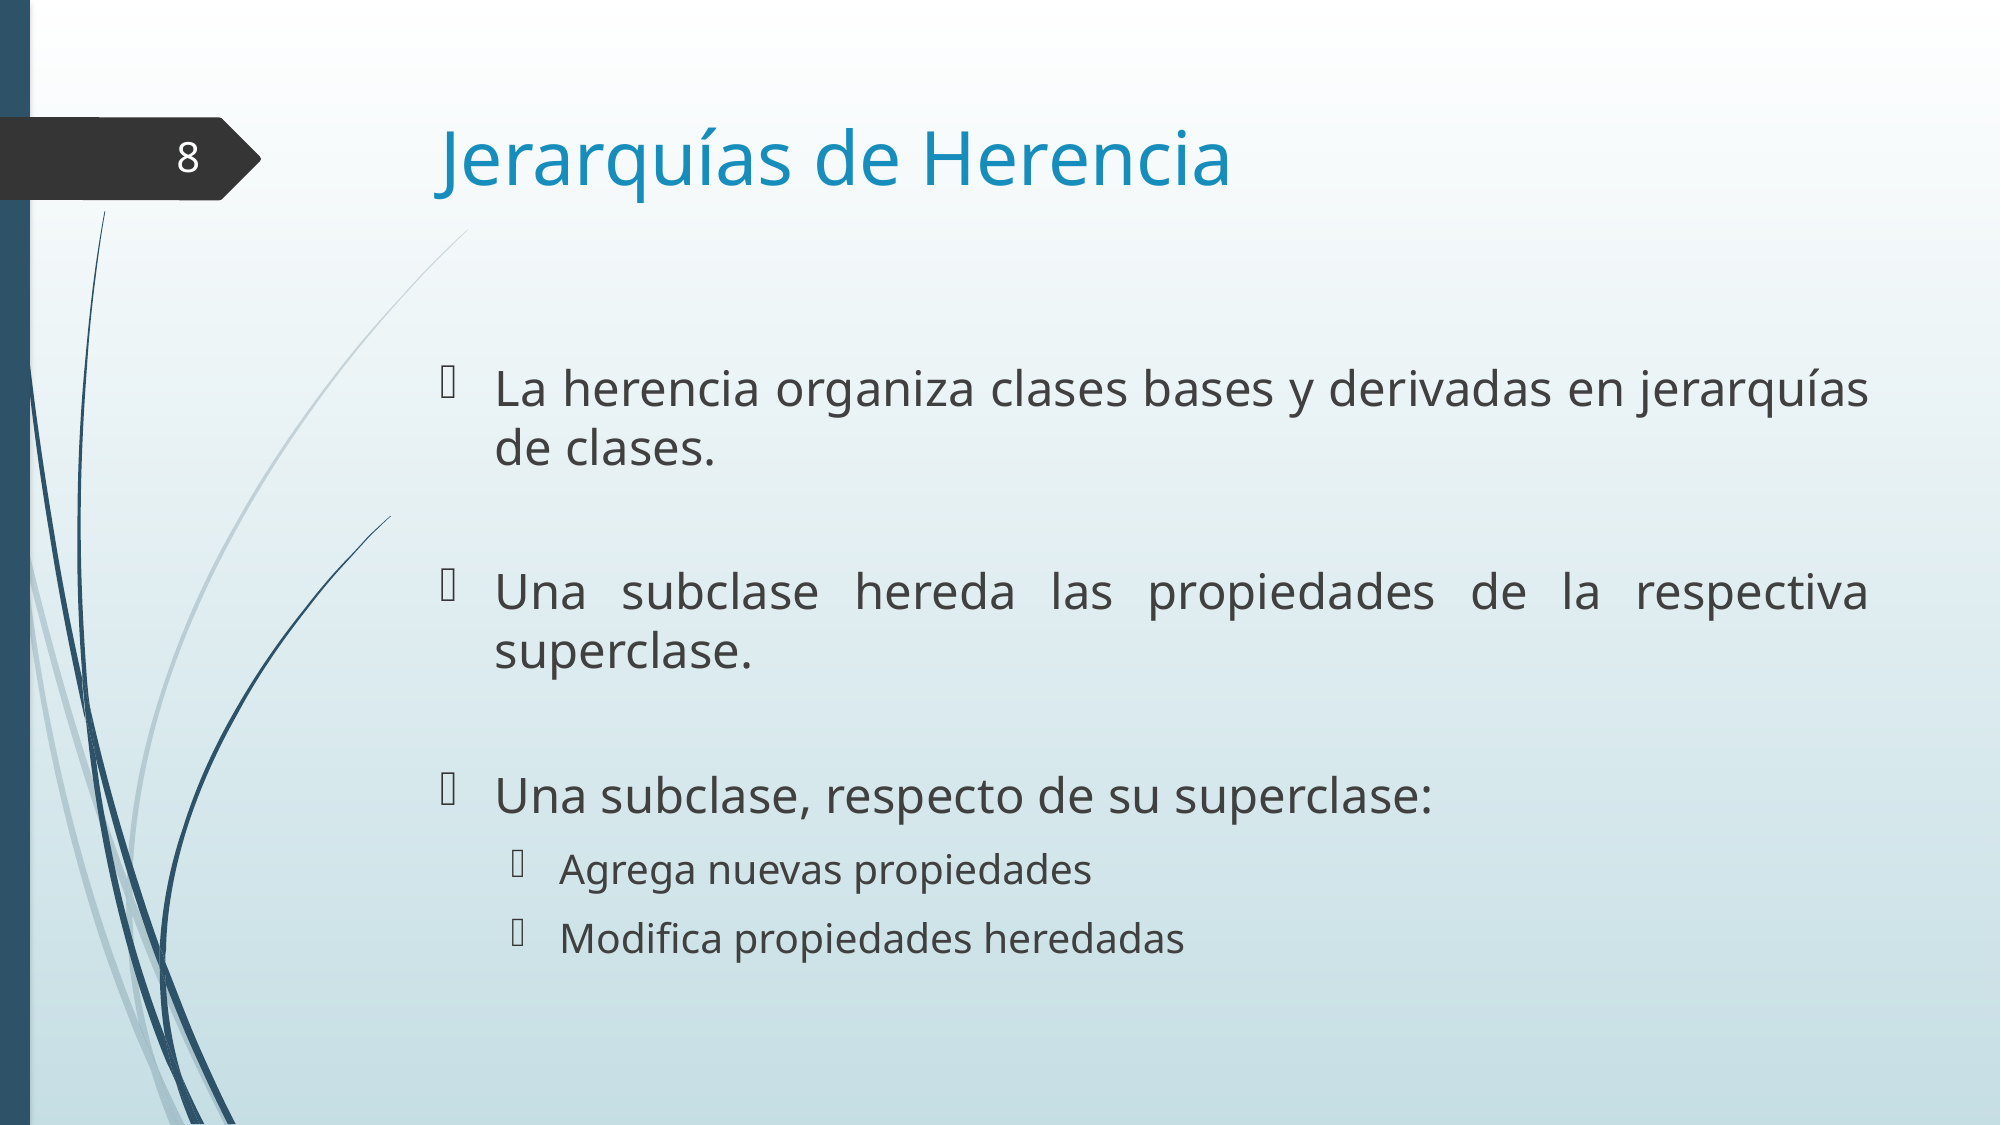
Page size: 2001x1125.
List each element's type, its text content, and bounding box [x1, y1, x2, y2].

list La herencia organiza clases bases y derivadas en jerarquías de clases. Una subclase hereda las propiedades de la respectiva superclase. Una subclase, respecto de su superclase: Agrega nuevas propiedades Modifica propiedades heredadas [424, 350, 1888, 970]
slide_number 8 [87, 129, 216, 190]
title Jerarquías de Herencia [425, 102, 1888, 313]
